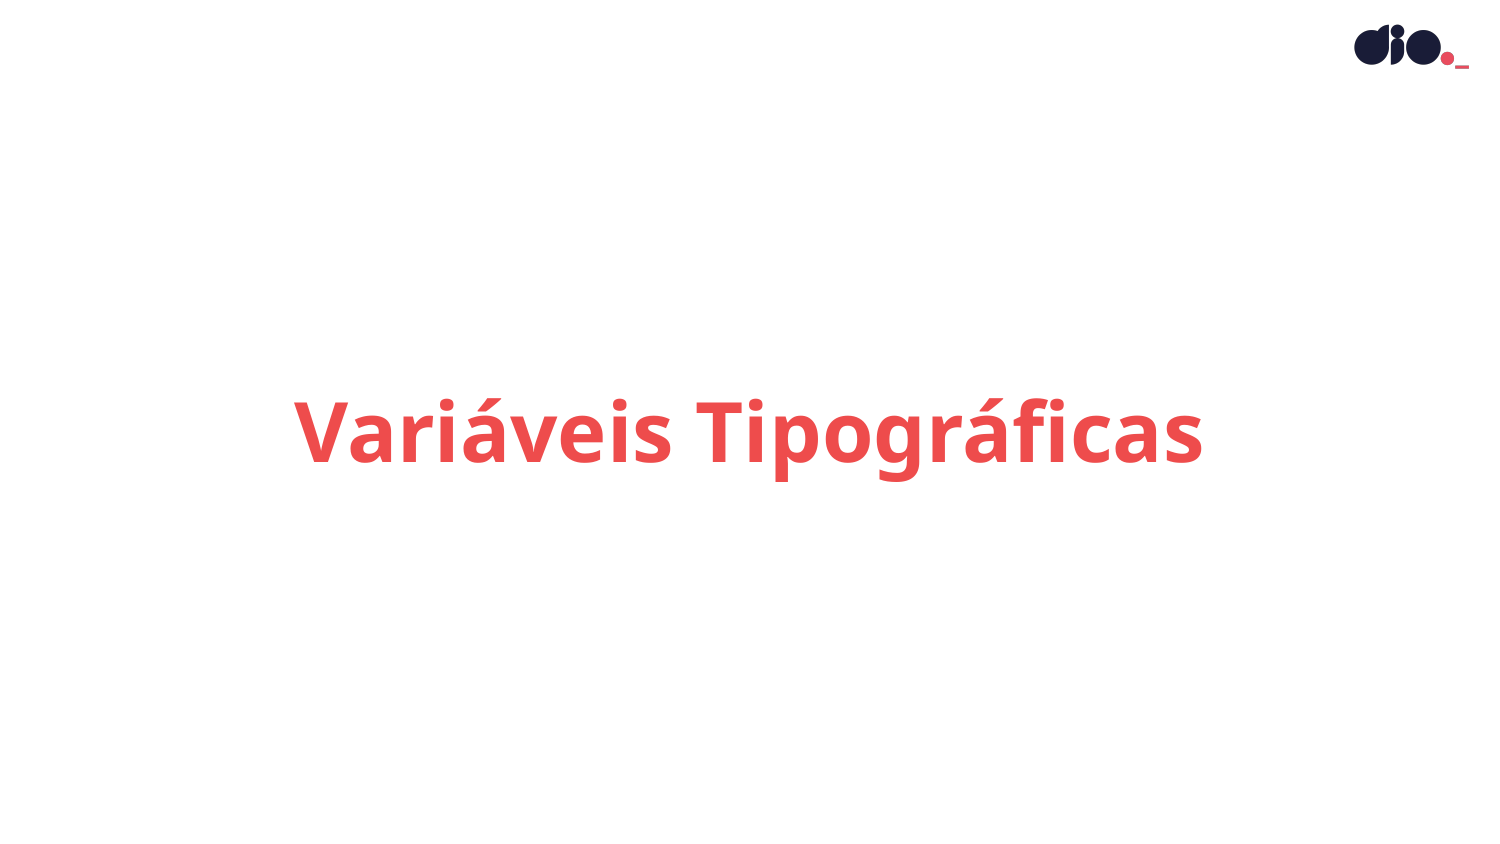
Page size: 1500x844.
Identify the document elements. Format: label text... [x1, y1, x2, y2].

picture [1339, 15, 1479, 78]
text_box Variáveis Tipográficas [132, 352, 1368, 492]
